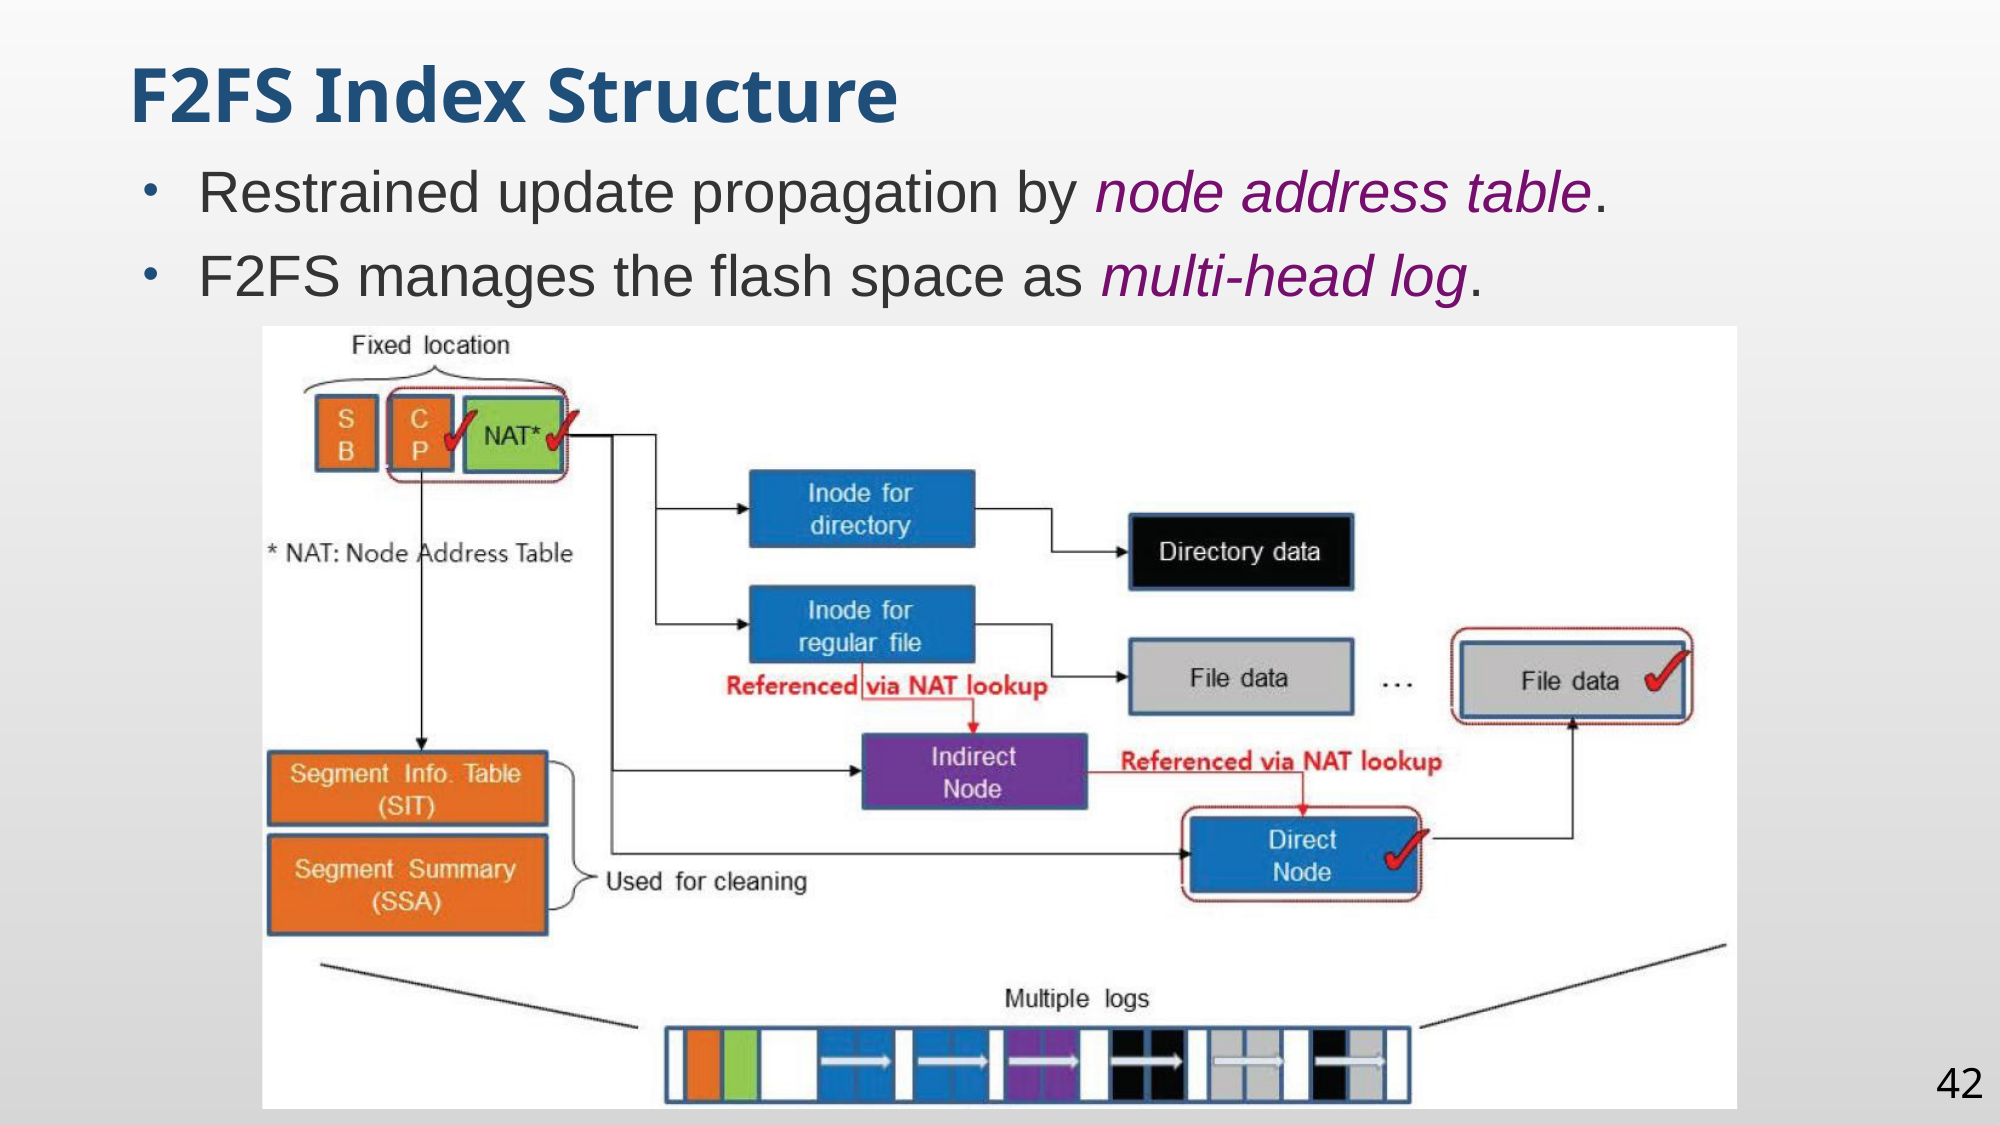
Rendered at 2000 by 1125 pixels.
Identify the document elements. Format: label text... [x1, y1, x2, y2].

text_box 42 [1811, 1070, 2000, 1101]
text_box F2FS Index Structure [113, 30, 1886, 147]
list Restrained update propagation by node address table. F2FS manages the flash space as multi-head log. [125, 146, 1945, 1076]
text_box [262, 326, 1738, 1109]
